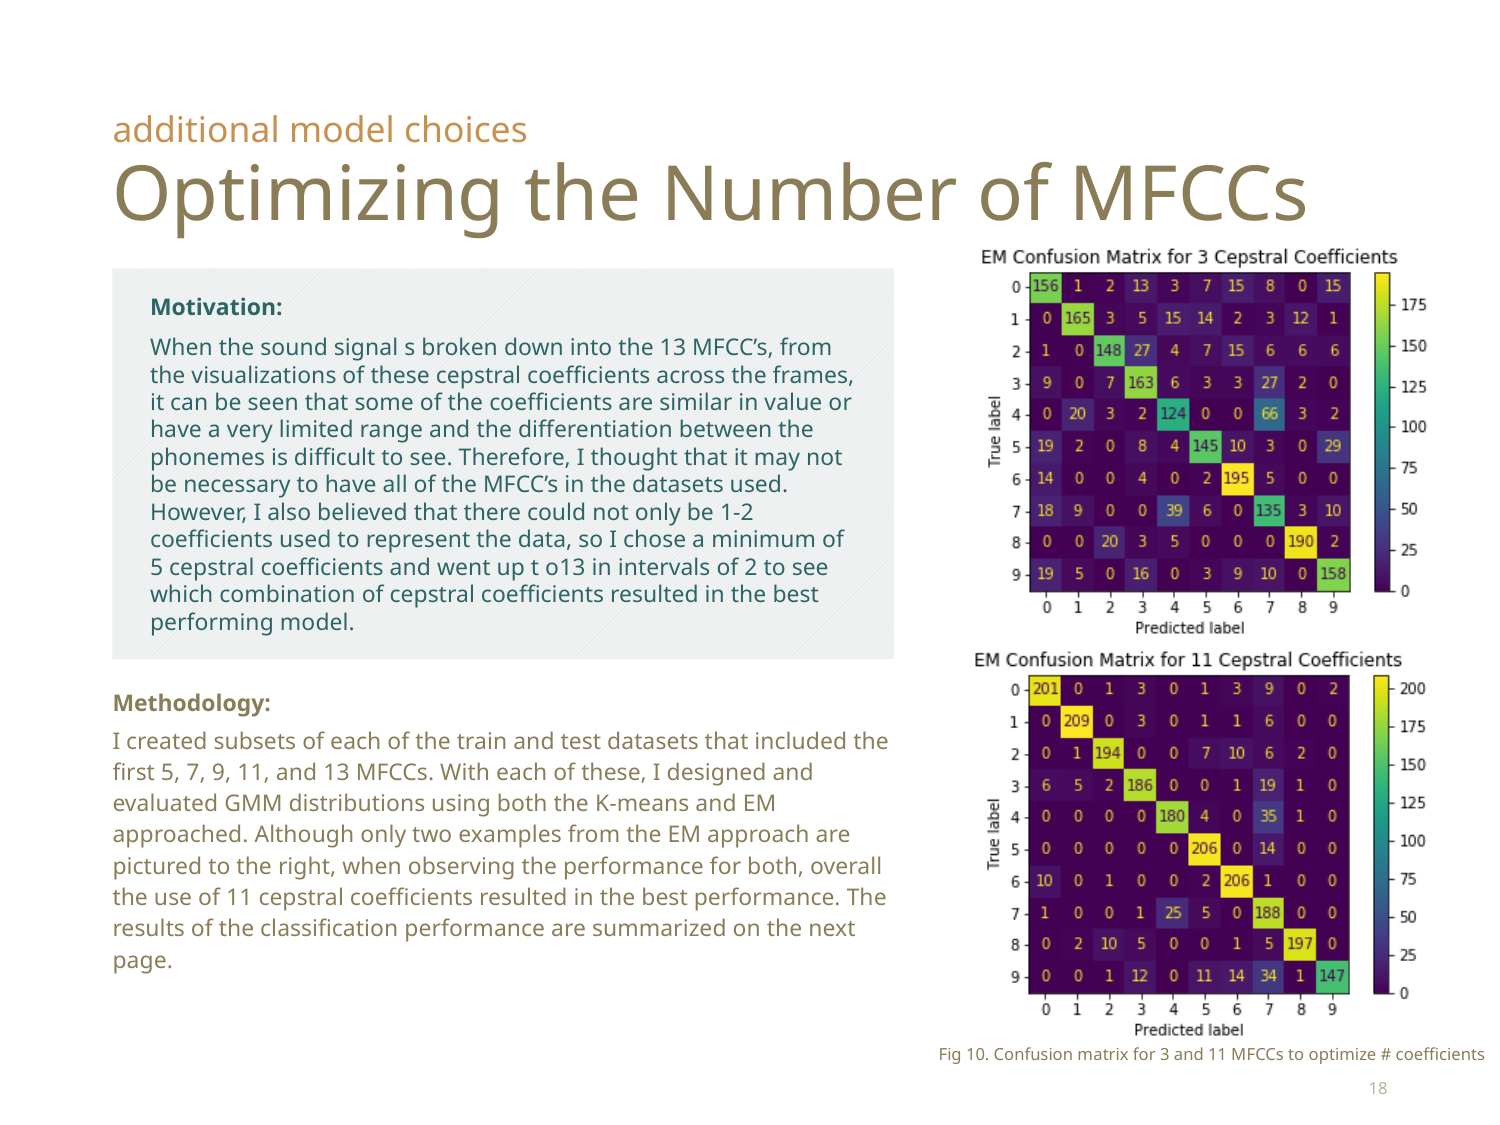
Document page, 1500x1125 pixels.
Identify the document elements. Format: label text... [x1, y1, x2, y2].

text_box Methodology: I created subsets of each of the train and test datasets that included the first 5, 7, 9, 11, and 13 MFCCs. With each of these, I designed and evaluated GMM distributions using both the K-means and EM approached. Although only two examples from the EM approach are pictured to the right, when observing the performance for both, overall the use of 11 cepstral coefficients resulted in the best performance. The results of the classification performance are summarized on the next page. [112, 684, 894, 967]
list additional model choices [112, 113, 1388, 188]
title Optimizing the Number of MFCCs [112, 188, 1388, 309]
picture [965, 221, 1460, 1047]
text_box Fig 10. Confusion matrix for 3 and 11 MFCCs to optimize # coefficients [745, 1039, 1500, 1064]
text_box Motivation: When the sound signal s broken down into the 13 MFCC’s, from the visualizations of these cepstral coefficients across the frames, it can be seen that some of the coefficients are similar in value or have a very limited range and the differentiation between the phonemes is difficult to see. Therefore, I thought that it may not be necessary to have all of the MFCC’s in the datasets used. However, I also believed that there could not only be 1-2 coefficients used to represent the data, so I chose a minimum of 5 cepstral coefficients and went up t o13 in intervals of 2 to see which combination of cepstral coefficients resulted in the best performing model. [110, 266, 896, 661]
